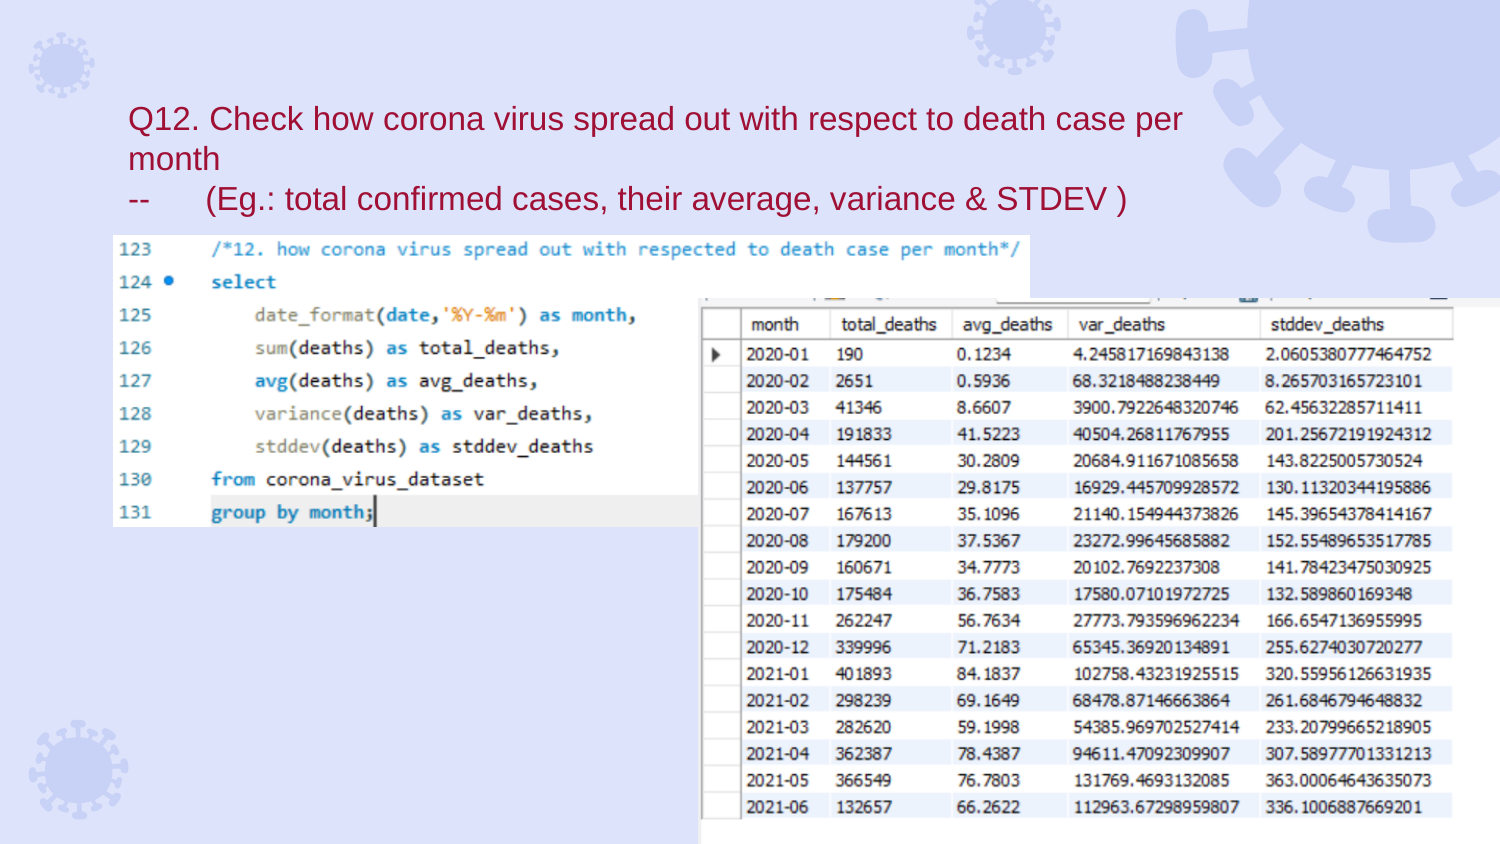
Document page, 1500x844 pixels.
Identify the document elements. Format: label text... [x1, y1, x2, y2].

text_box Q12. Check how corona virus spread out with respect to death case per month -- (Eg.: total confirmed cases, their average, variance & STDEV ) [113, 81, 1240, 175]
picture [112, 234, 1500, 844]
